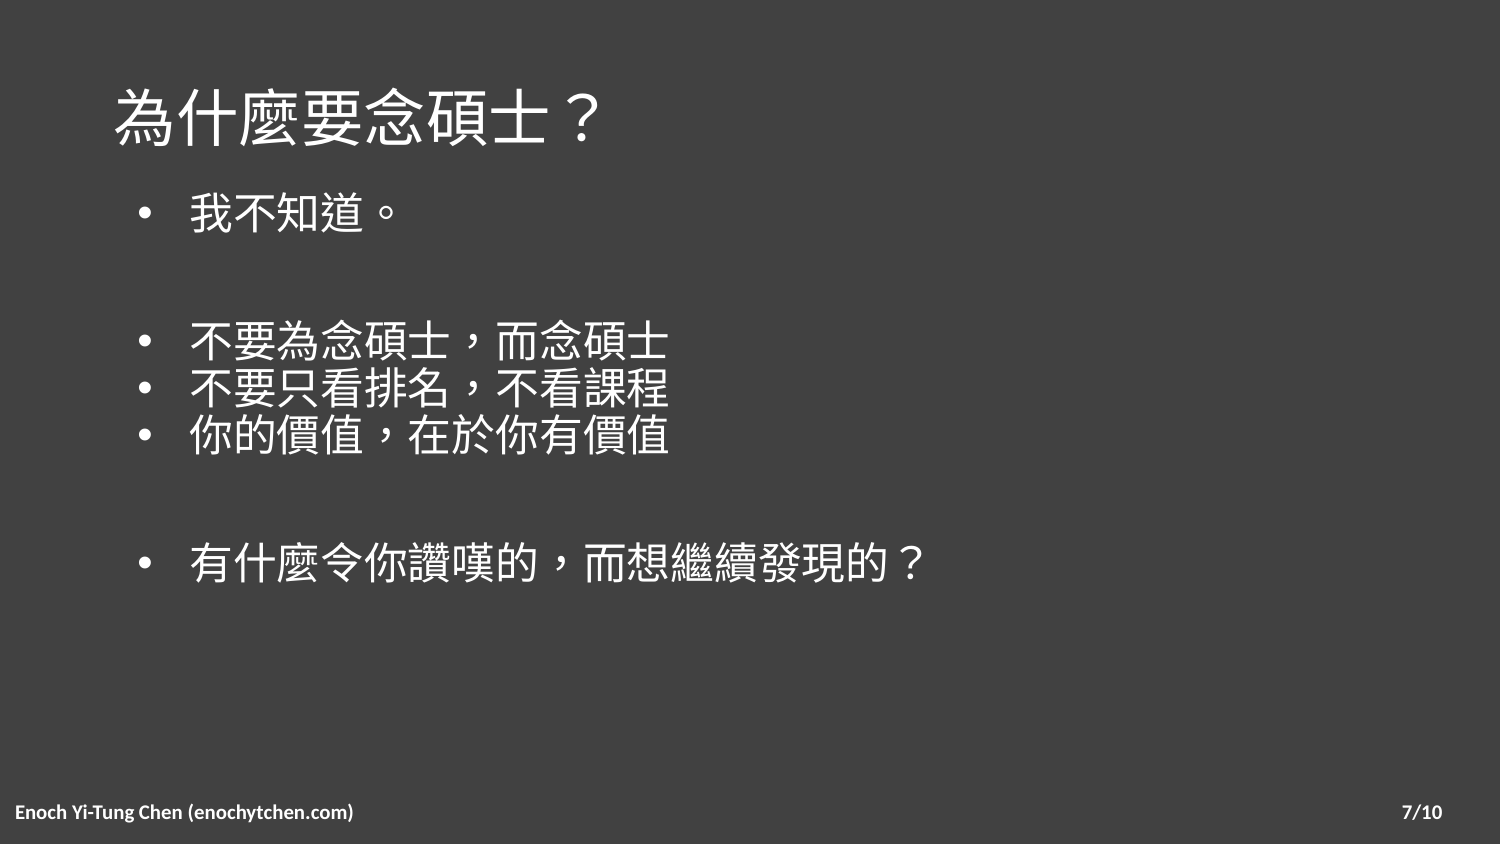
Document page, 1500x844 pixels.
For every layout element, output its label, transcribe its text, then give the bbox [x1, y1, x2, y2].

list 我不知道。 不要為念碩士，而念碩士 不要只看排名，不看課程 你的價值，在於你有價值 有什麼令你讚嘆的，而想繼續發現的？ [103, 185, 1397, 722]
title 為什麼要念碩士？ [73, 73, 1368, 237]
text_box 7/10 [1386, 790, 1500, 836]
text_box Enoch Yi-Tung Chen (enochytchen.com) [0, 790, 1019, 836]
